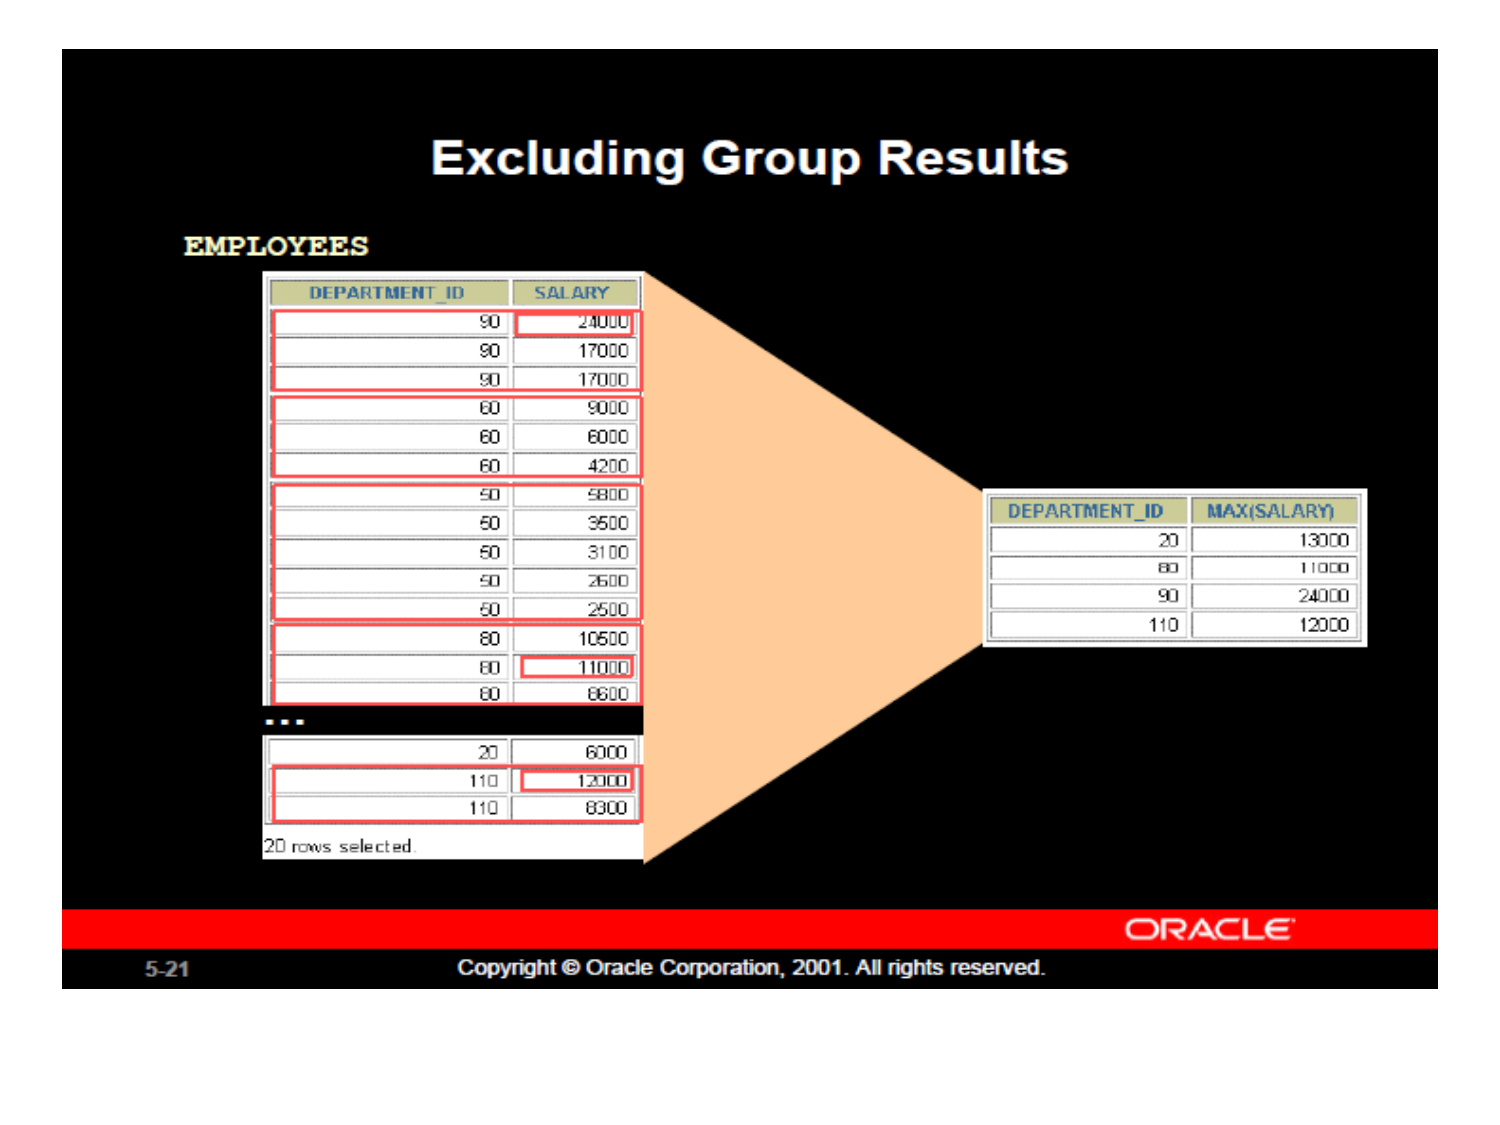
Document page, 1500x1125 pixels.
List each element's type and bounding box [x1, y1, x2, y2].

picture [62, 49, 1438, 989]
